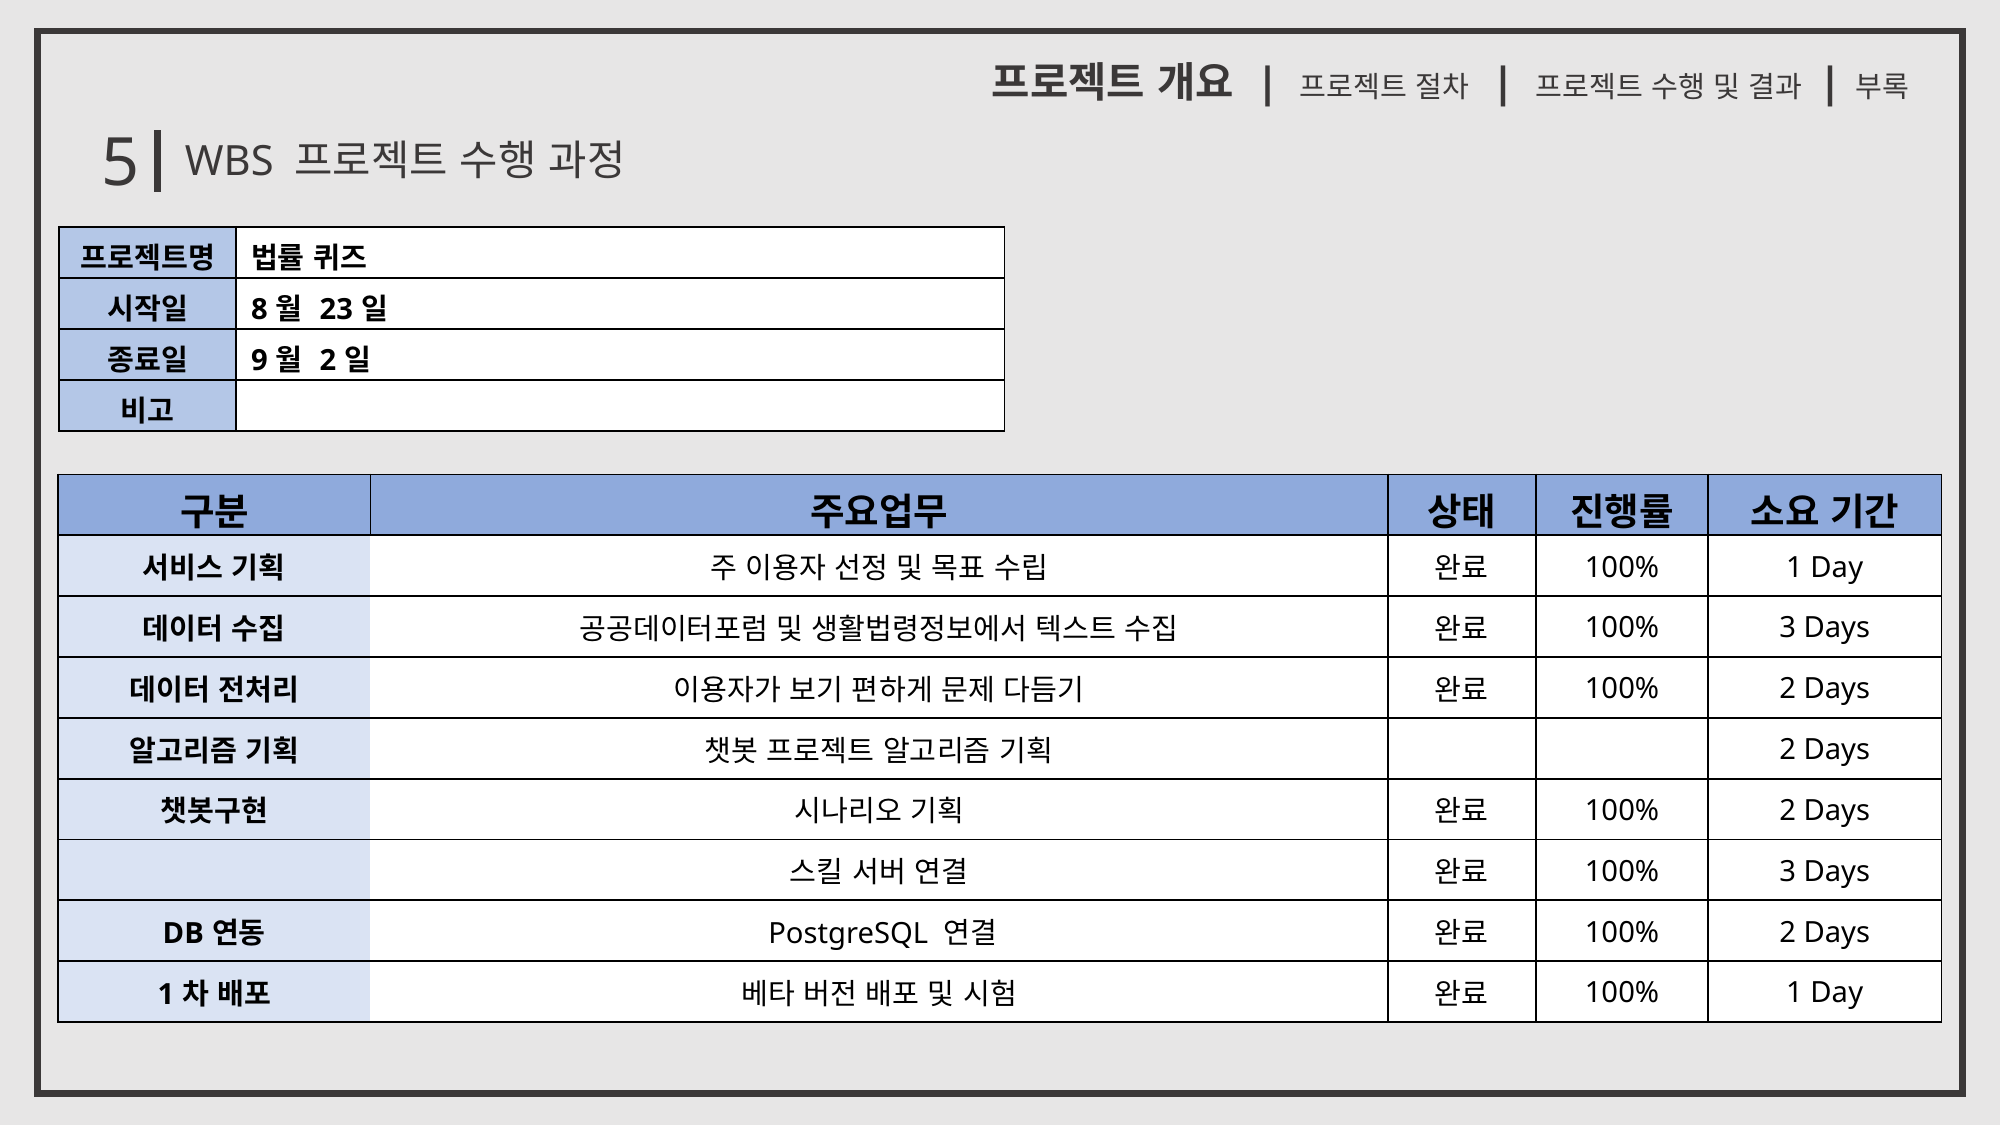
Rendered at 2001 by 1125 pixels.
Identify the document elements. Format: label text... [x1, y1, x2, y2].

table_cell PostgreSQL 연결 [370, 901, 1387, 960]
table_cell 1 Day [1709, 962, 1941, 1021]
table_cell DB연동 [59, 901, 370, 960]
table_cell 챗봇 프로젝트 알고리즘 기획 [370, 719, 1387, 778]
table_header 상태 [1389, 475, 1535, 534]
table_cell [1389, 719, 1535, 778]
text_box [36, 30, 1964, 1095]
table_cell 3 Days [1709, 597, 1941, 656]
table_cell 2 Days [1709, 780, 1941, 839]
table_cell 베타 버전 배포 및 시험 [370, 962, 1387, 1021]
table_cell [59, 840, 370, 899]
table_cell 2 Days [1709, 901, 1941, 960]
table_cell 100% [1537, 780, 1707, 839]
table_cell 데이터 전처리 [59, 658, 370, 717]
table_header 진행률 [1537, 475, 1707, 534]
table_header 프로젝트명 [60, 228, 235, 277]
table_cell 시작일 [60, 279, 235, 328]
table_cell 시나리오 기획 [370, 780, 1387, 839]
table_cell 완료 [1389, 840, 1535, 899]
text_box 프로젝트 개요 | 프로젝트 절차 | 프로젝트 수행 및 결과 | 부록 [975, 48, 1938, 114]
table_cell 종료일 [60, 330, 235, 379]
table_cell 100% [1537, 901, 1707, 960]
table_cell 챗봇구현 [59, 780, 370, 839]
table_cell 알고리즘 기획 [59, 719, 370, 778]
table_cell 완료 [1389, 536, 1535, 595]
table_cell 비고 [60, 381, 235, 430]
table_cell 100% [1537, 658, 1707, 717]
table_header 주요업무 [371, 475, 1387, 534]
table_cell 2 Days [1709, 658, 1941, 717]
table_cell 주 이용자 선정 및 목표 수립 [370, 536, 1387, 595]
table_header 구분 [59, 475, 370, 534]
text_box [86, 111, 884, 207]
table_cell 공공데이터포럼 및 생활법령정보에서 텍스트 수집 [370, 597, 1387, 656]
table_cell 2 Days [1709, 719, 1941, 778]
table_cell [1537, 719, 1707, 778]
table_cell 스킬 서버 연결 [370, 840, 1387, 899]
table_cell 9월 2일 [237, 330, 1004, 379]
table_cell 이용자가 보기 편하게 문제 다듬기 [370, 658, 1387, 717]
table_header 법률 퀴즈 [237, 228, 1004, 277]
table_cell 완료 [1389, 597, 1535, 656]
table_cell 3 Days [1709, 840, 1941, 899]
table_cell 데이터 수집 [59, 597, 370, 656]
table_cell 100% [1537, 962, 1707, 1021]
table_cell 서비스 기획 [59, 536, 370, 595]
table_cell 8월 23일 [237, 279, 1004, 328]
table_cell 완료 [1389, 780, 1535, 839]
table_cell 완료 [1389, 901, 1535, 960]
table_cell 1차 배포 [59, 962, 370, 1021]
table_cell 완료 [1389, 962, 1535, 1021]
table_cell 100% [1537, 597, 1707, 656]
table_header 소요 기간 [1709, 475, 1941, 534]
table_cell [237, 381, 1004, 430]
table_cell 1 Day [1709, 536, 1941, 595]
table_cell 100% [1537, 840, 1707, 899]
table_cell 100% [1537, 536, 1707, 595]
table_cell 완료 [1389, 658, 1535, 717]
